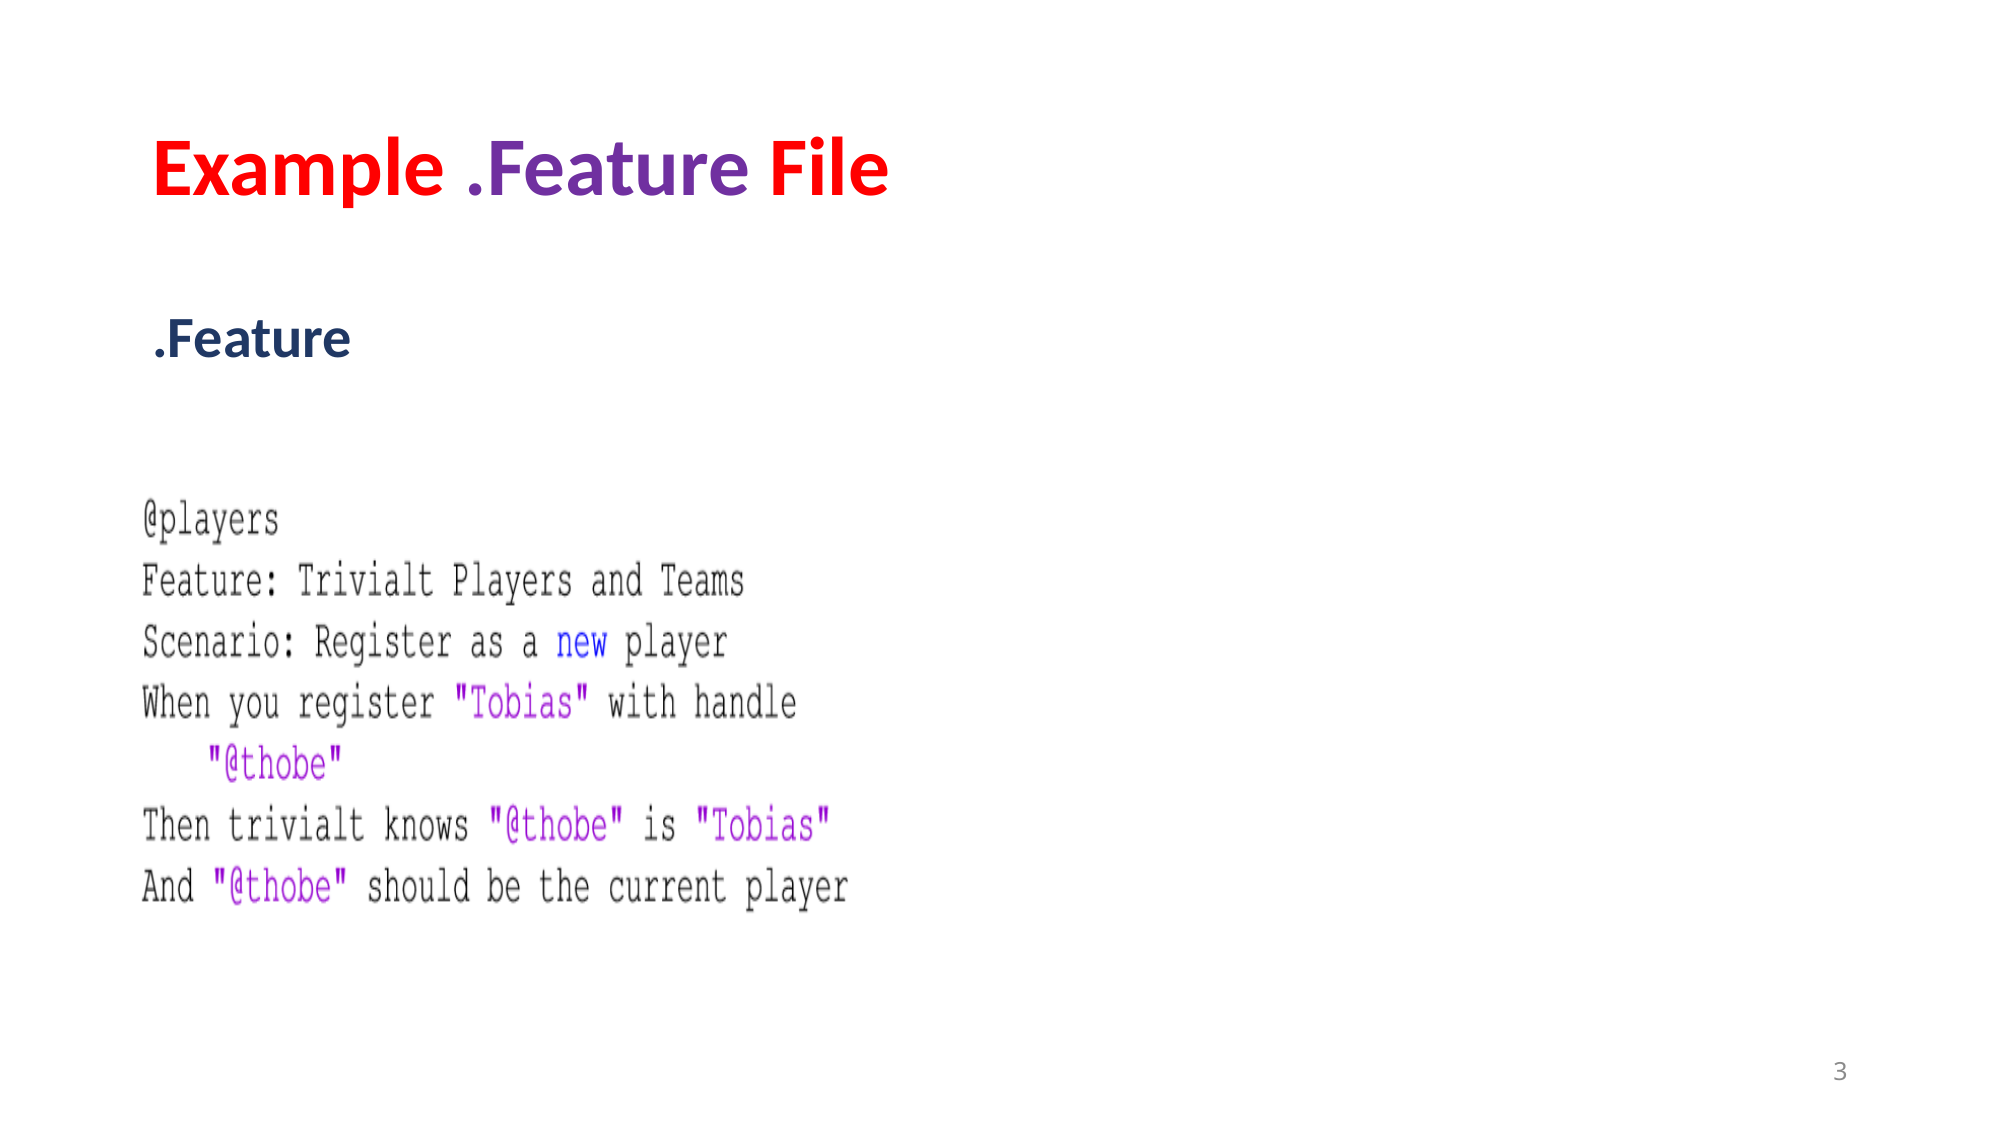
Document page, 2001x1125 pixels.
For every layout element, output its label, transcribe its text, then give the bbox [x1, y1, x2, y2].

slide_number 3 [1412, 1042, 1863, 1103]
picture [118, 487, 862, 925]
title Example .Feature File [137, 59, 1863, 278]
list .Feature [137, 299, 379, 402]
